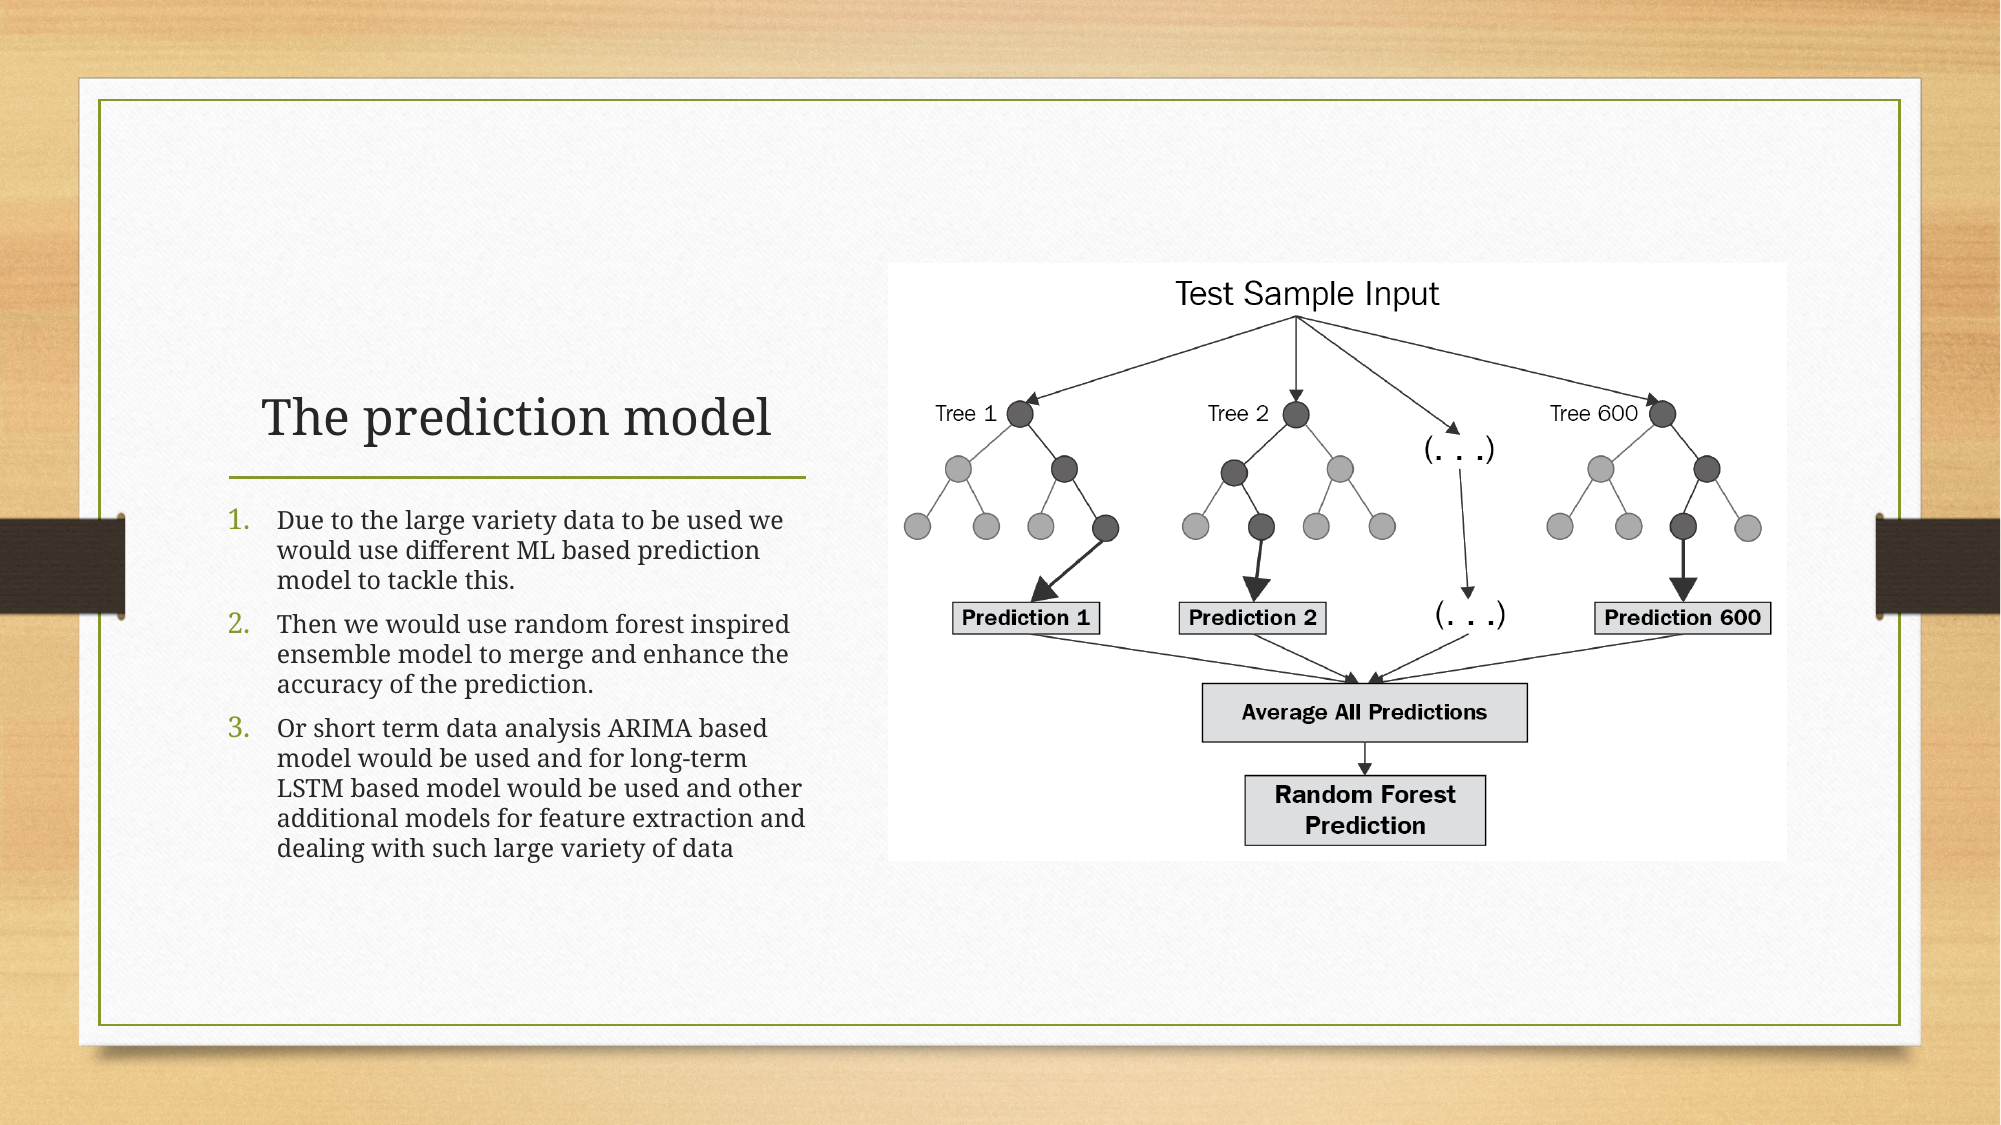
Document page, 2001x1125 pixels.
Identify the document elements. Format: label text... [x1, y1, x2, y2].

list Due to the large variety data to be used we would use different ML based prediction model to tackle this. Then we would use random forest inspired ensemble model to merge and enhance the accuracy of the prediction. Or short term data analysis ARIMA based model would be used and for long-term LSTM based model would be used and other additional models for feature extraction and dealing with such large variety of data [212, 497, 823, 898]
picture [0, 0, 2001, 1125]
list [888, 263, 1787, 862]
title The prediction model [212, 227, 823, 453]
